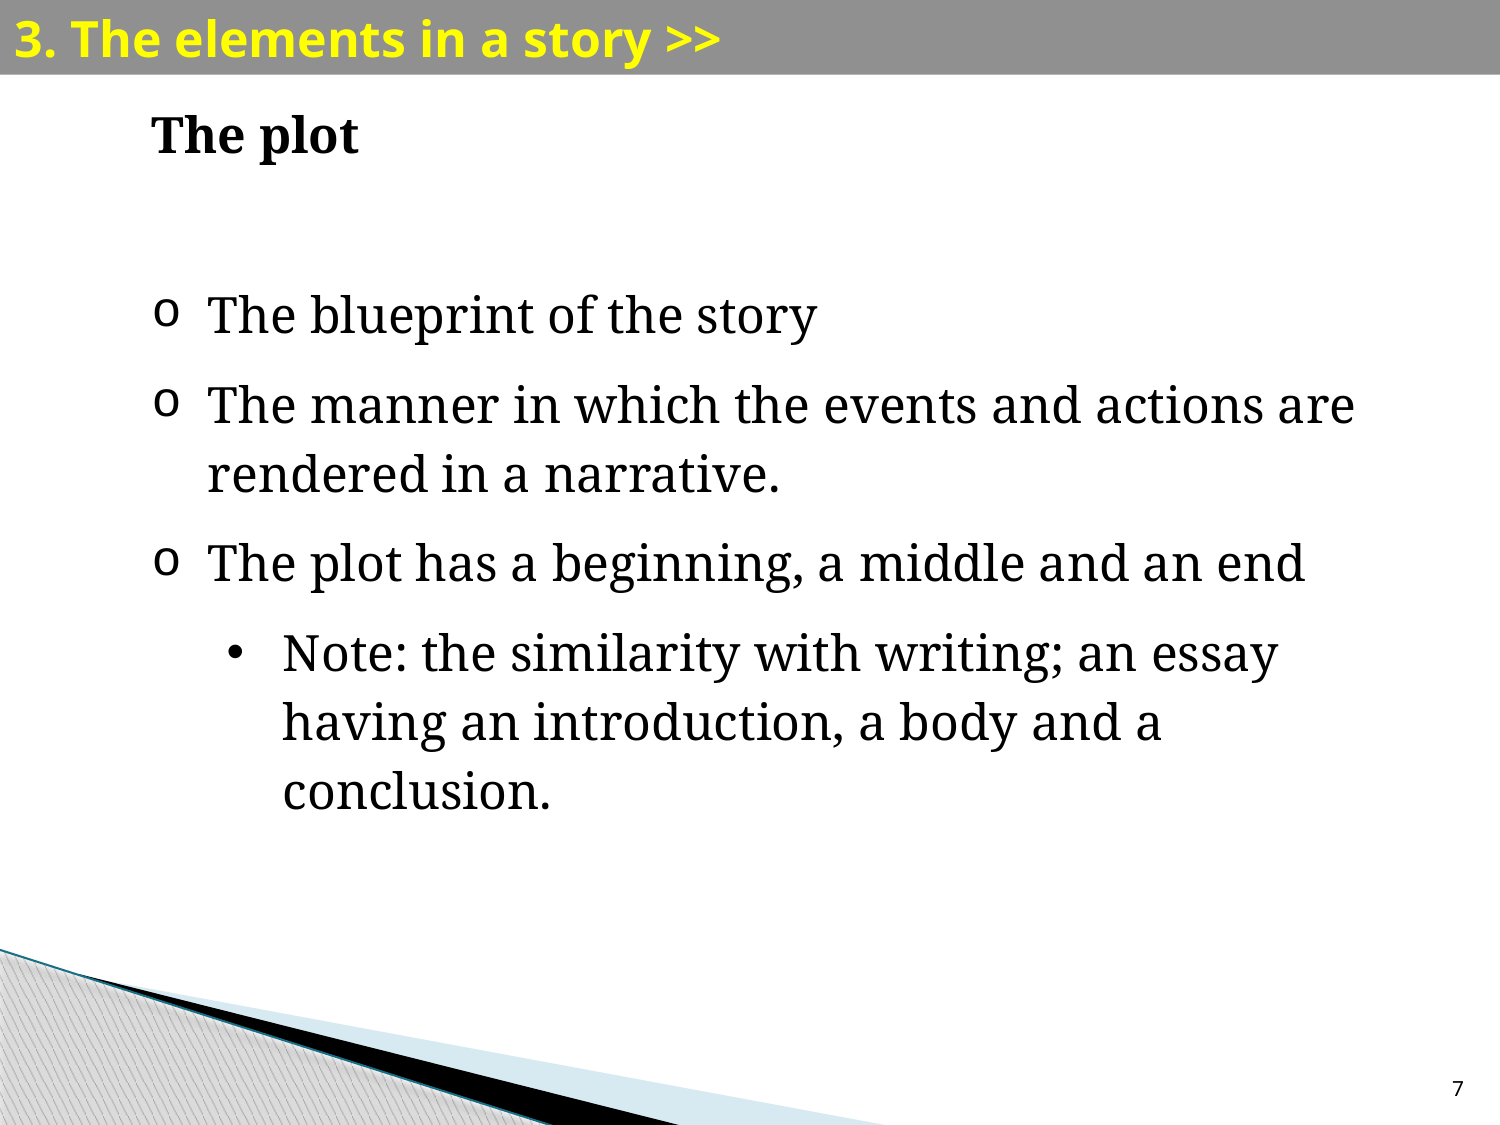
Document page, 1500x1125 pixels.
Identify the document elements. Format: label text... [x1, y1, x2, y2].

text_box The plot The blueprint of the story The manner in which the events and actions are rendered in a narrative. The plot has a beginning, a middle and an end Note: the similarity with writing; an essay having an introduction, a body and a conclusion. [136, 87, 1425, 827]
slide_number 7 [1418, 1051, 1479, 1112]
text_box 3. The elements in a story >> [0, 0, 1500, 75]
